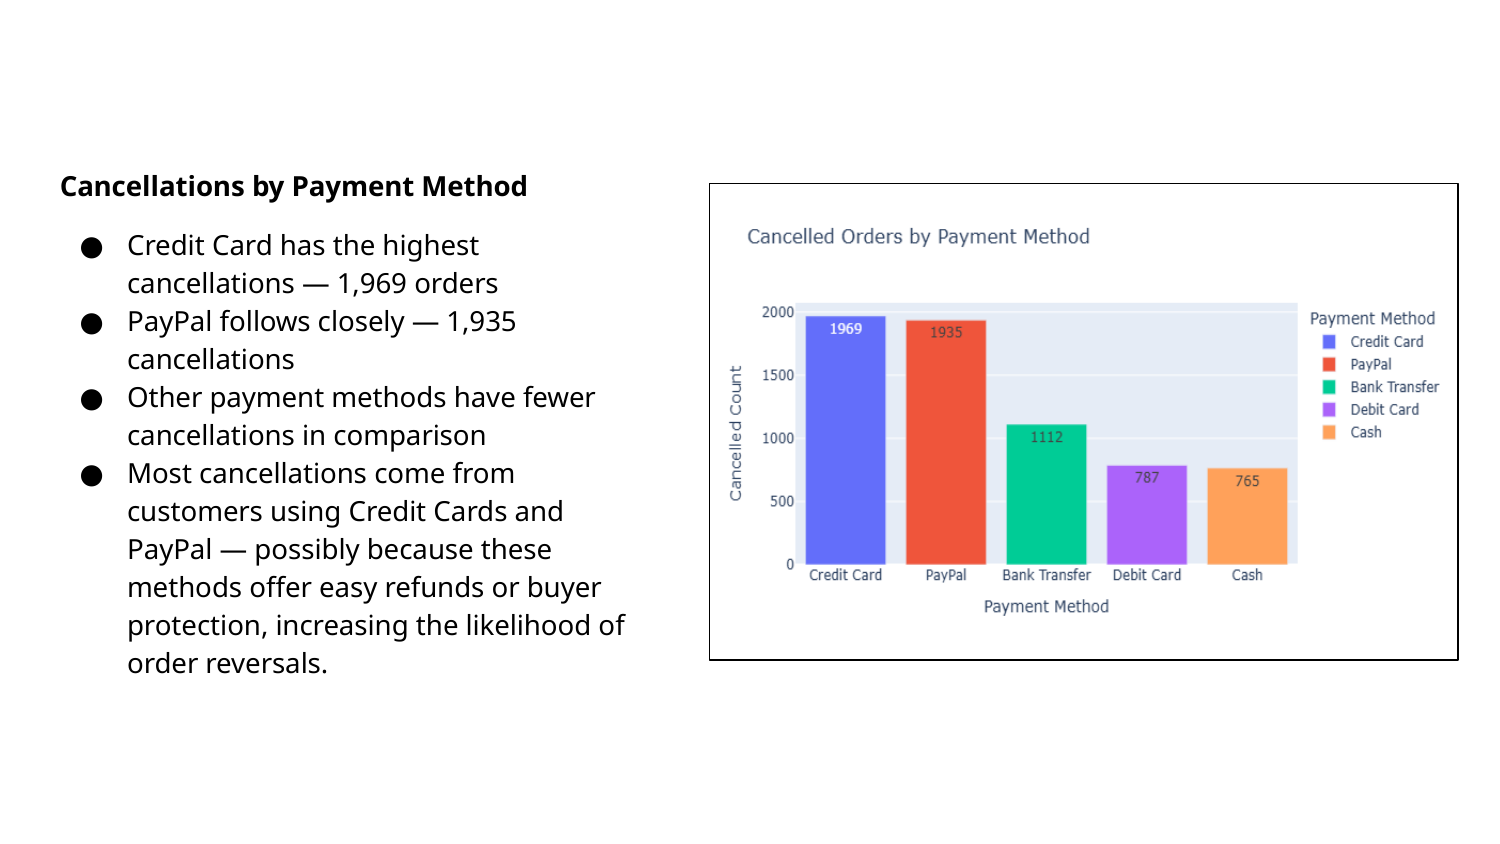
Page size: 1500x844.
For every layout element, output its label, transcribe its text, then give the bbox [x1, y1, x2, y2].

picture [710, 184, 1458, 660]
list Cancellations by Payment Method Credit Card has the highest cancellations — 1,969 orders PayPal follows closely — 1,935 cancellations Other payment methods have fewer cancellations in comparison Most cancellations come from customers using Credit Cards and PayPal — possibly because these methods offer easy refunds or buyer protection, increasing the likelihood of order reversals. [44, 148, 667, 696]
